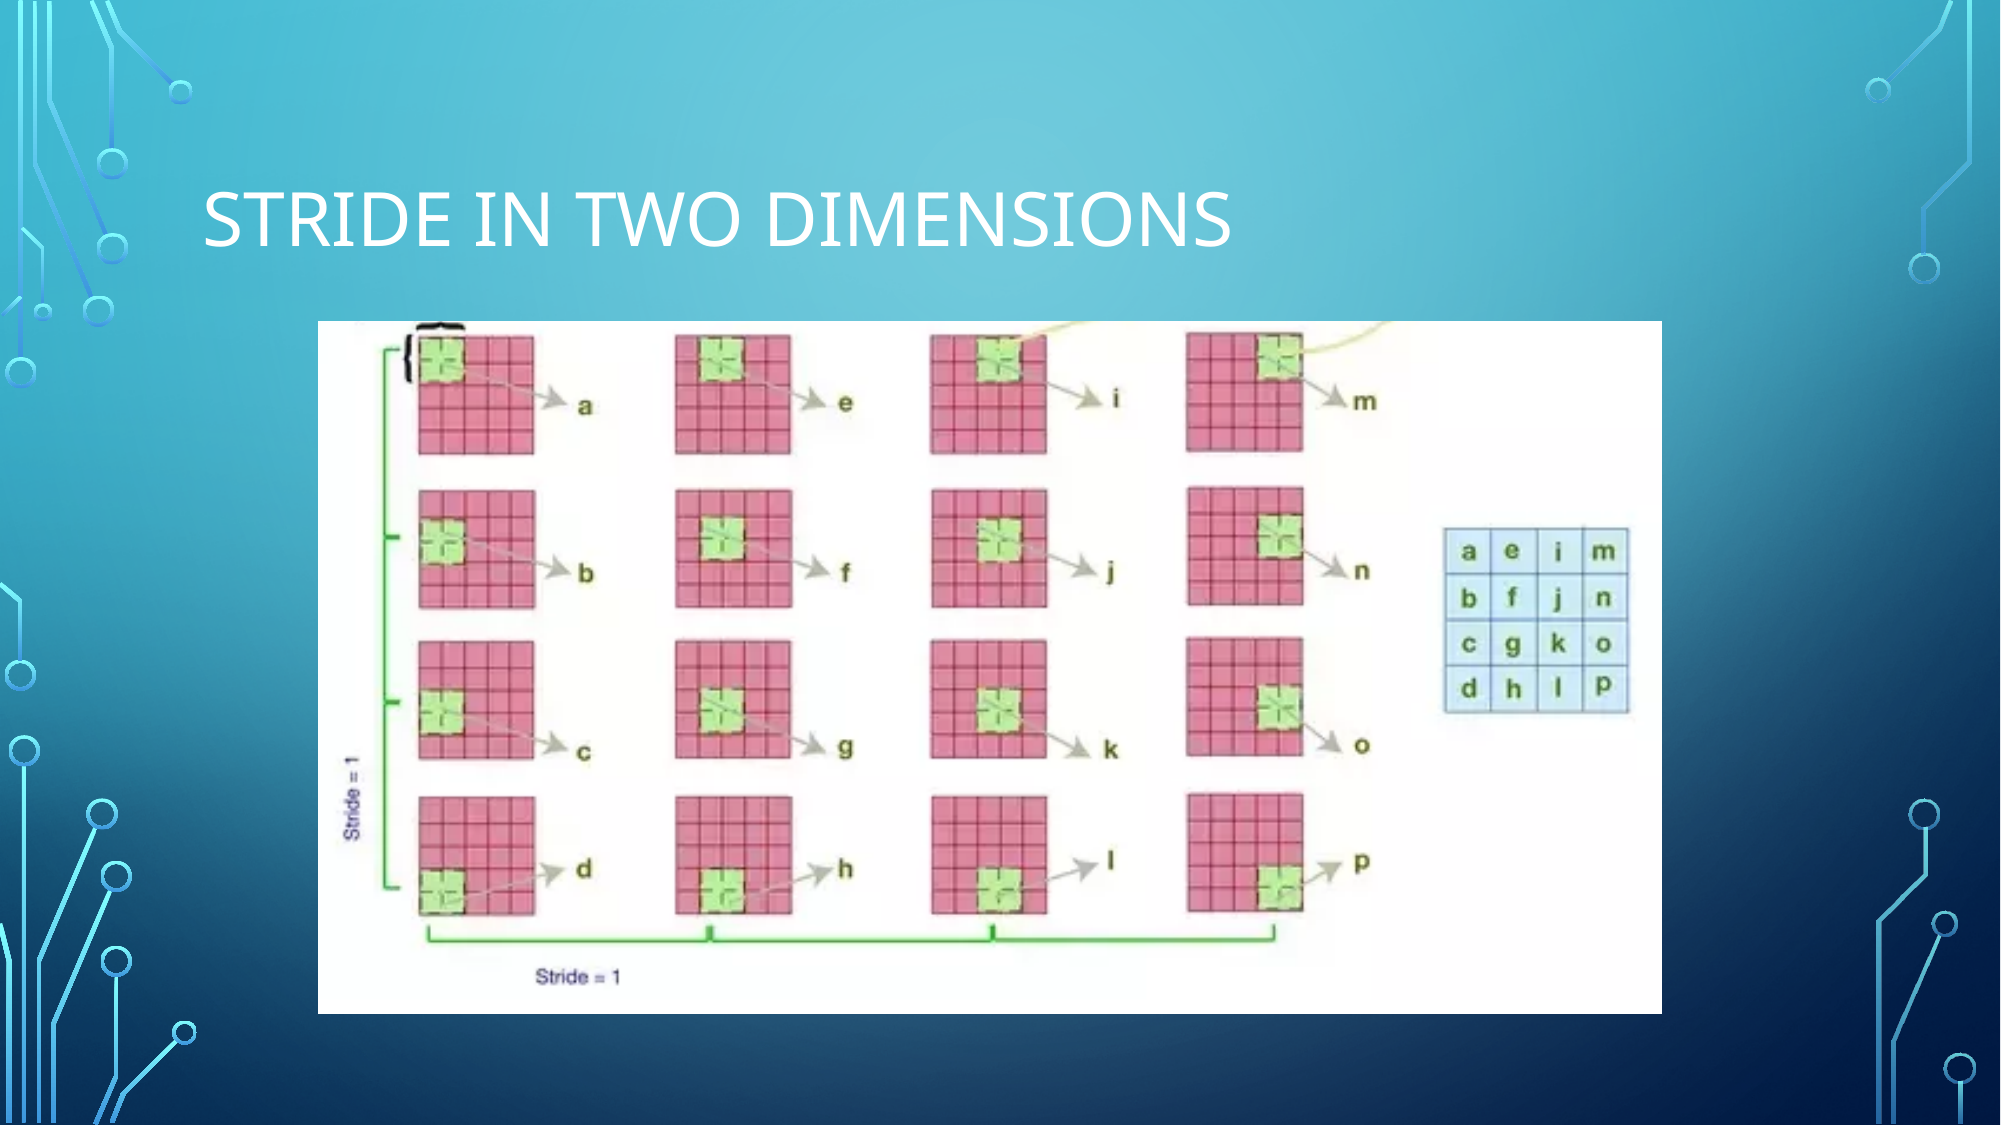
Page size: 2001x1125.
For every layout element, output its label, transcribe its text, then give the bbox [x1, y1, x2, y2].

picture [318, 321, 1662, 1015]
title Stride in two dimensions [187, 101, 1813, 344]
